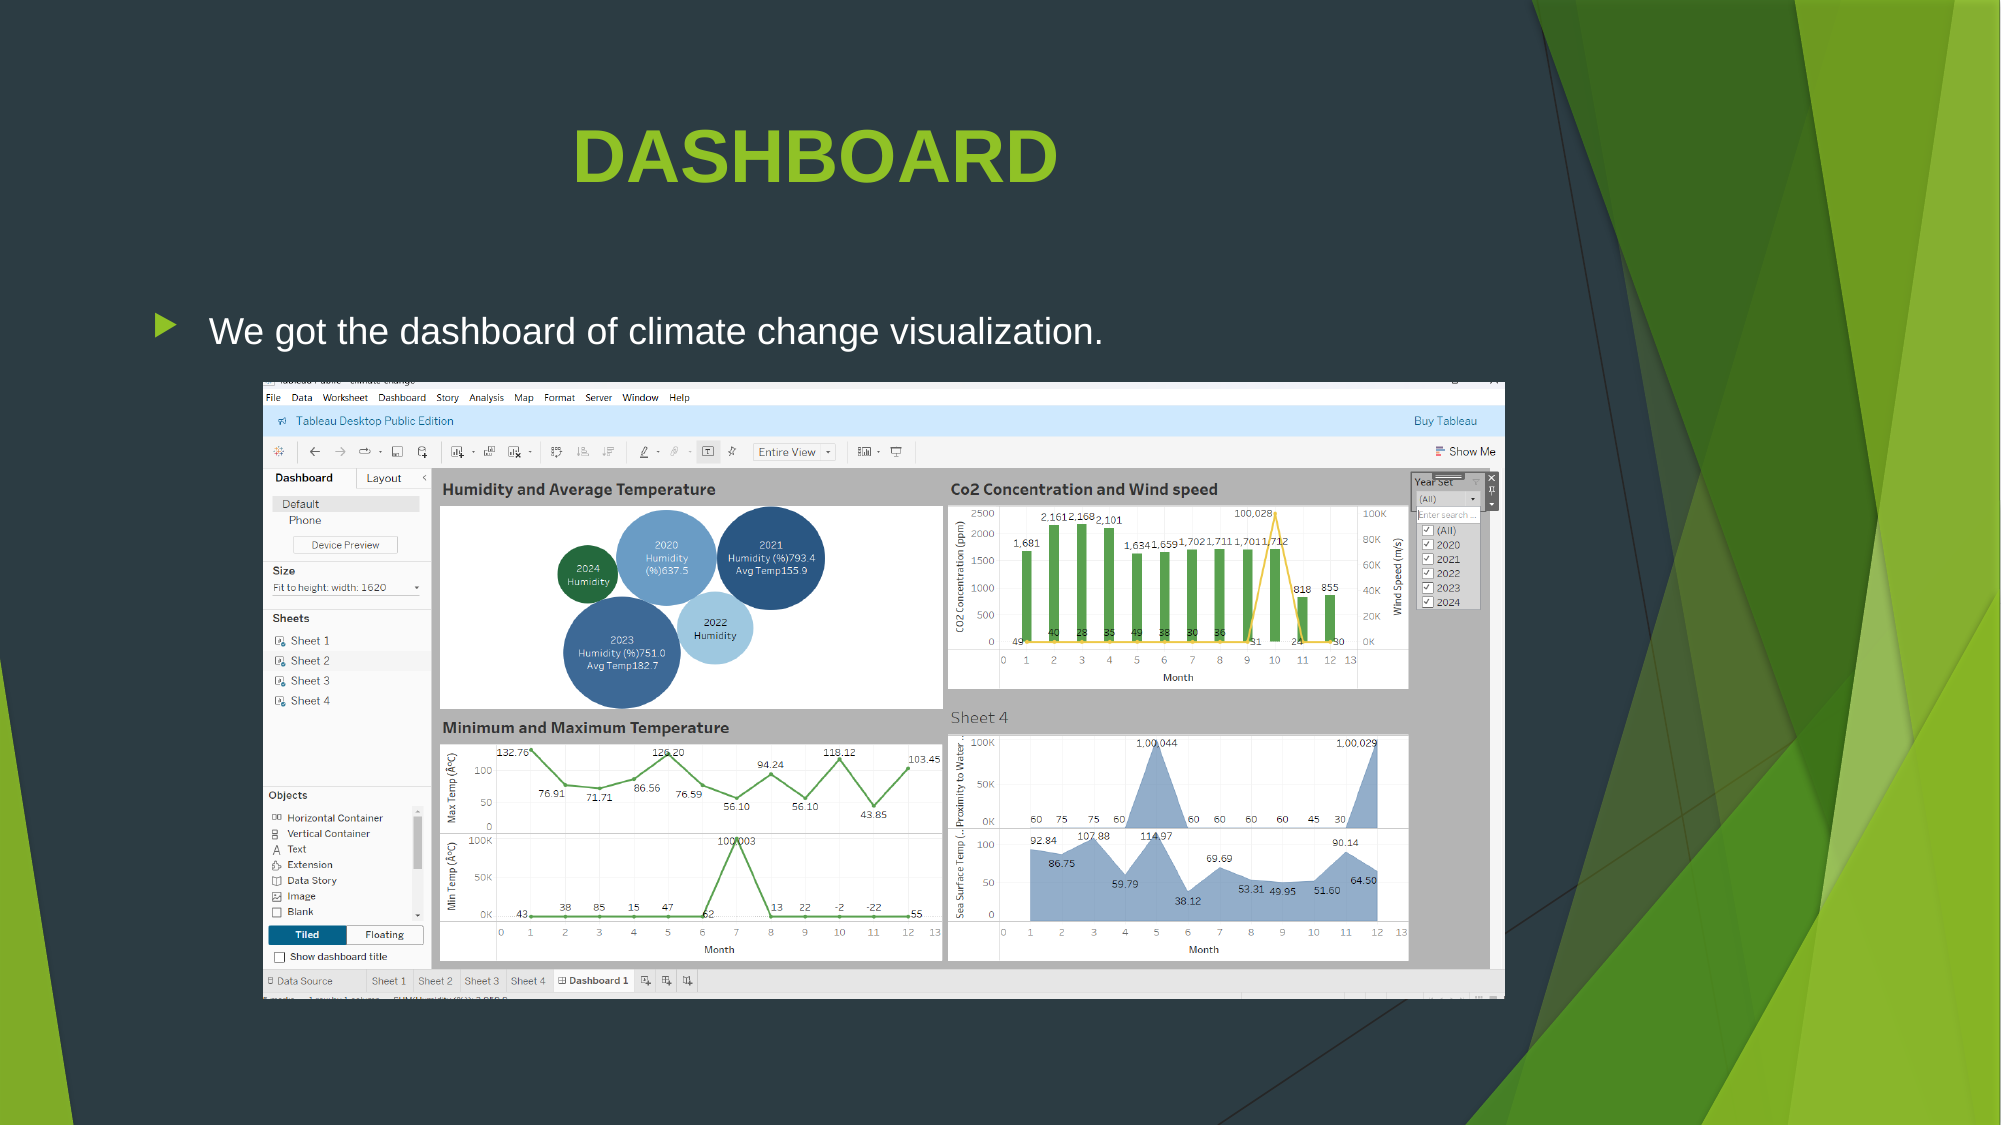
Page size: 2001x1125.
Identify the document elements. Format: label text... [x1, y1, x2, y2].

picture [262, 382, 1505, 1000]
list We got the dashboard of climate change visualization. [137, 299, 1863, 1066]
title DASHBOARD [111, 99, 1522, 317]
